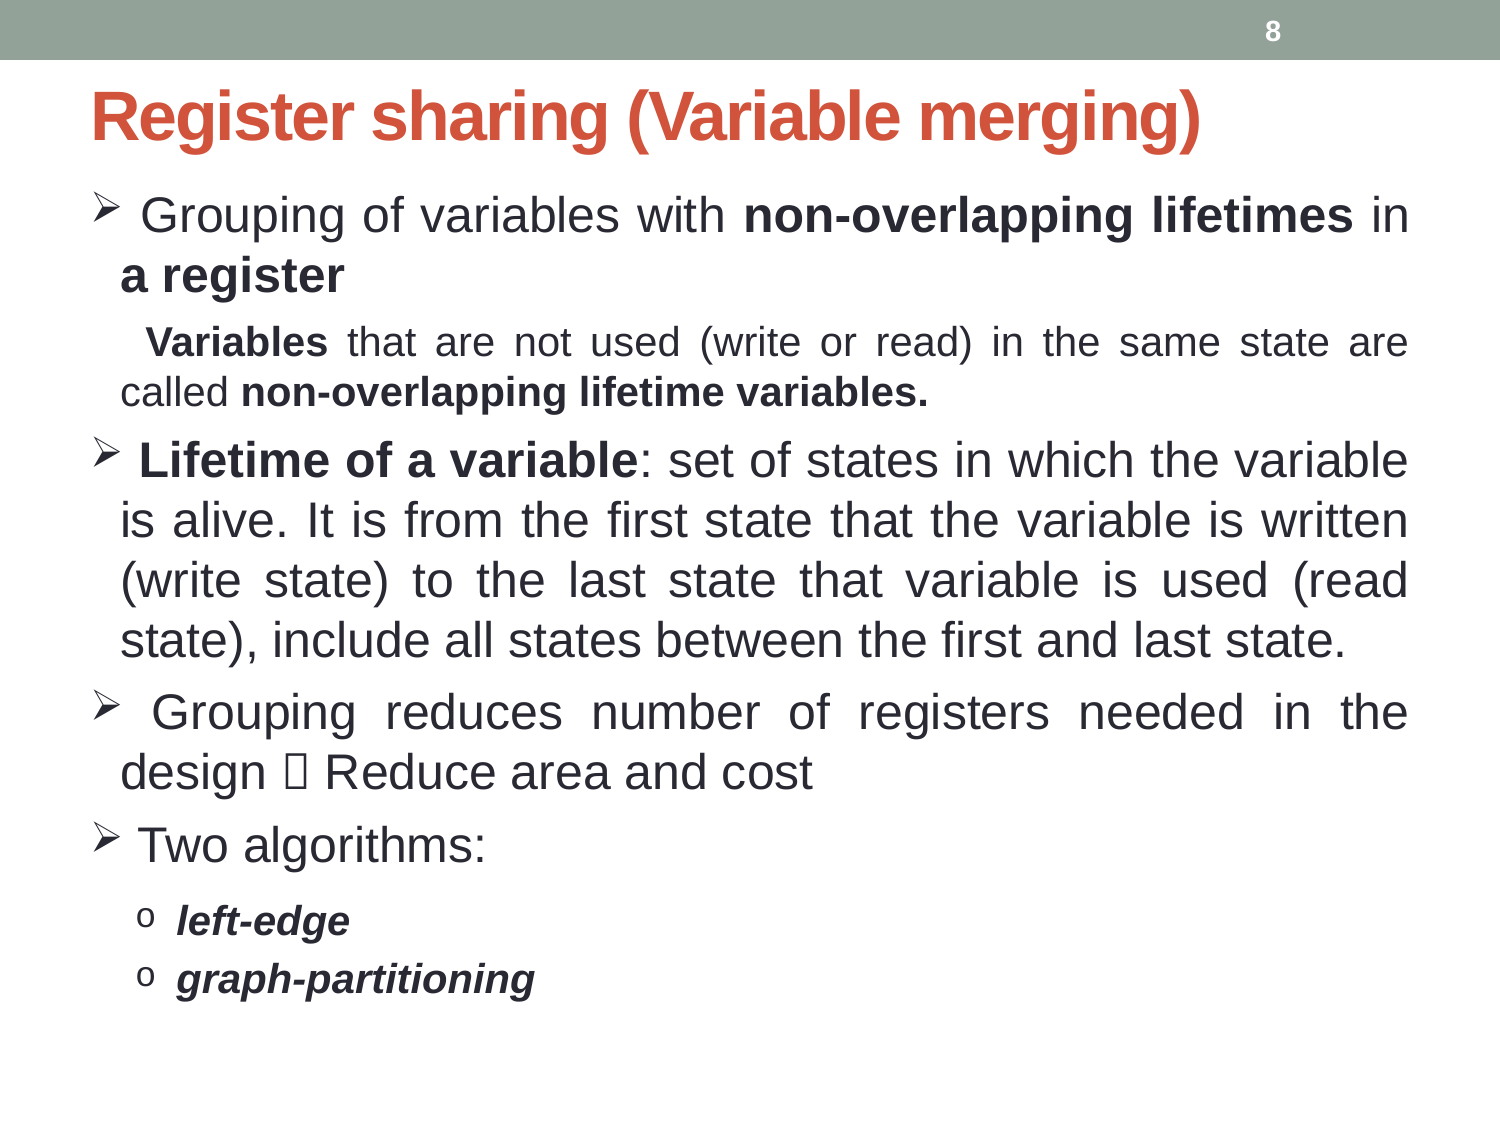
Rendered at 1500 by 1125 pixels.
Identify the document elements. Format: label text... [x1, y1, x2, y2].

slide_number 8 [1250, 3, 1425, 57]
title Register sharing (Variable merging) [75, 62, 1425, 163]
list Grouping of variables with non-overlapping lifetimes in a register Variables that are not used (write or read) in the same state are called non-overlapping lifetime variables. Lifetime of a variable: set of states in which the variable is alive. It is from the first state that the variable is written (write state) to the last state that variable is used (read state), include all states between the first and last state. Grouping reduces number of registers needed in the design  Reduce area and cost Two algorithms: left-edge graph-partitioning [75, 174, 1425, 1113]
